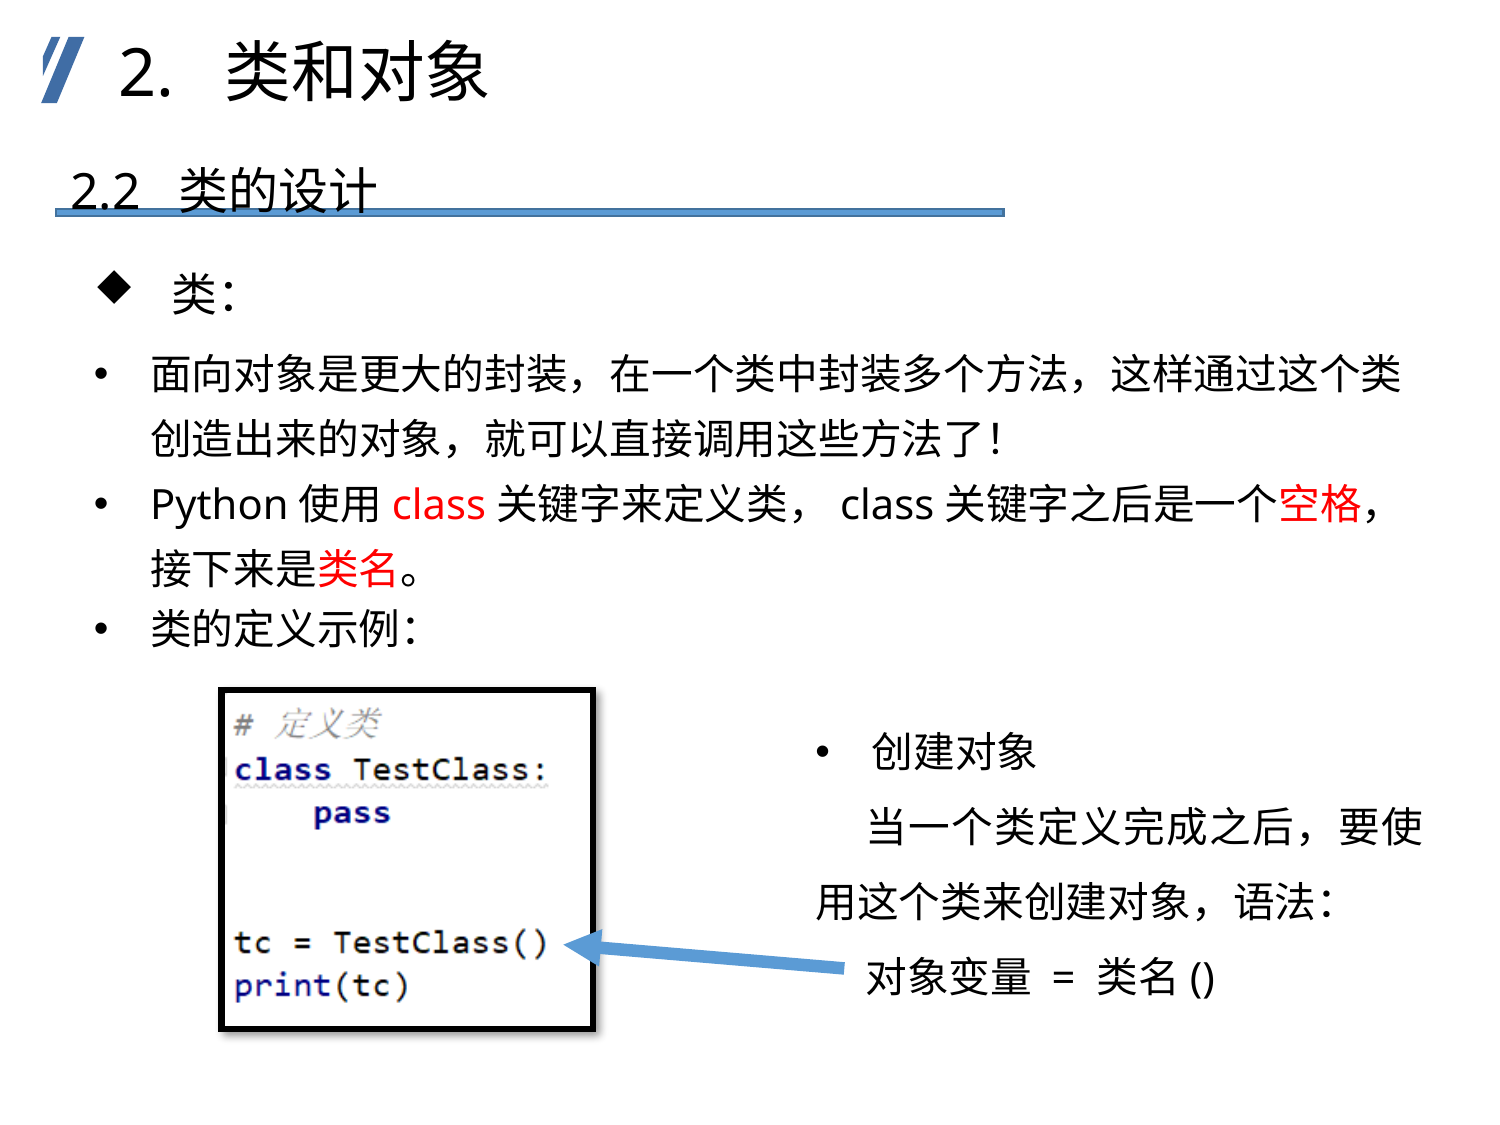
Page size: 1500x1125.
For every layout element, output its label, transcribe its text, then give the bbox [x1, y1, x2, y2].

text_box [563, 944, 845, 969]
text_box 2.2 类的设计 [55, 122, 873, 227]
text_box 创建对象 当一个类定义完成之后，要使用这个类来创建对象，语法： 对象变量 = 类名() [800, 693, 1438, 1009]
picture [224, 693, 590, 1026]
text_box 2. 类和对象 [103, 30, 1228, 119]
text_box 类： 面向对象是更大的封装，在一个类中封装多个方法，这样通过这个类创造出来的对象，就可以直接调用这些方法了！ Python使用class关键字来定义类，class关键字之后是一个空格，接下来是类名。 类的定义示例： [79, 230, 1422, 661]
text_box [873, 208, 1005, 217]
